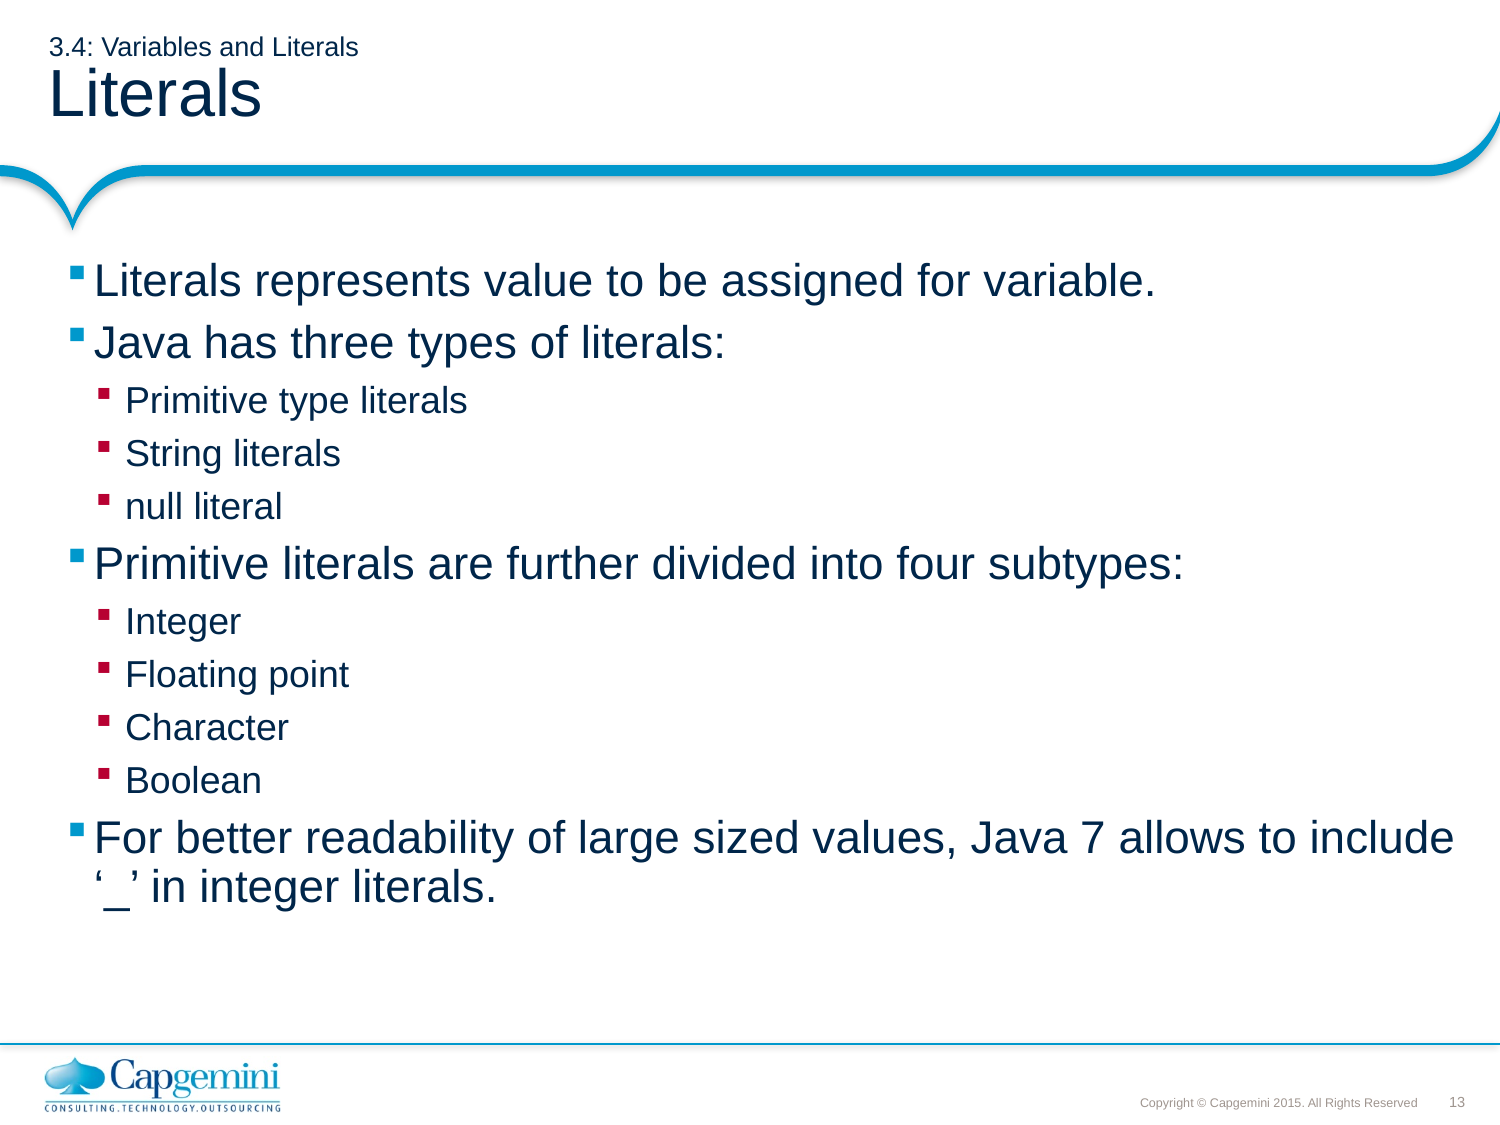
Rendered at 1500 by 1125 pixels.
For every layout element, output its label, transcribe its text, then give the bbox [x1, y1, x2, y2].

list Literals represents value to be assigned for variable. Java has three types of literals: Primitive type literals String literals null literal Primitive literals are further divided into four subtypes: Integer Floating point Character Boolean For better readability of large sized values, Java 7 allows to include ‘_’ in integer literals. [48, 245, 1500, 1007]
picture [44, 1056, 281, 1113]
title 3.4: Variables and Literals Literals [0, 0, 1500, 165]
